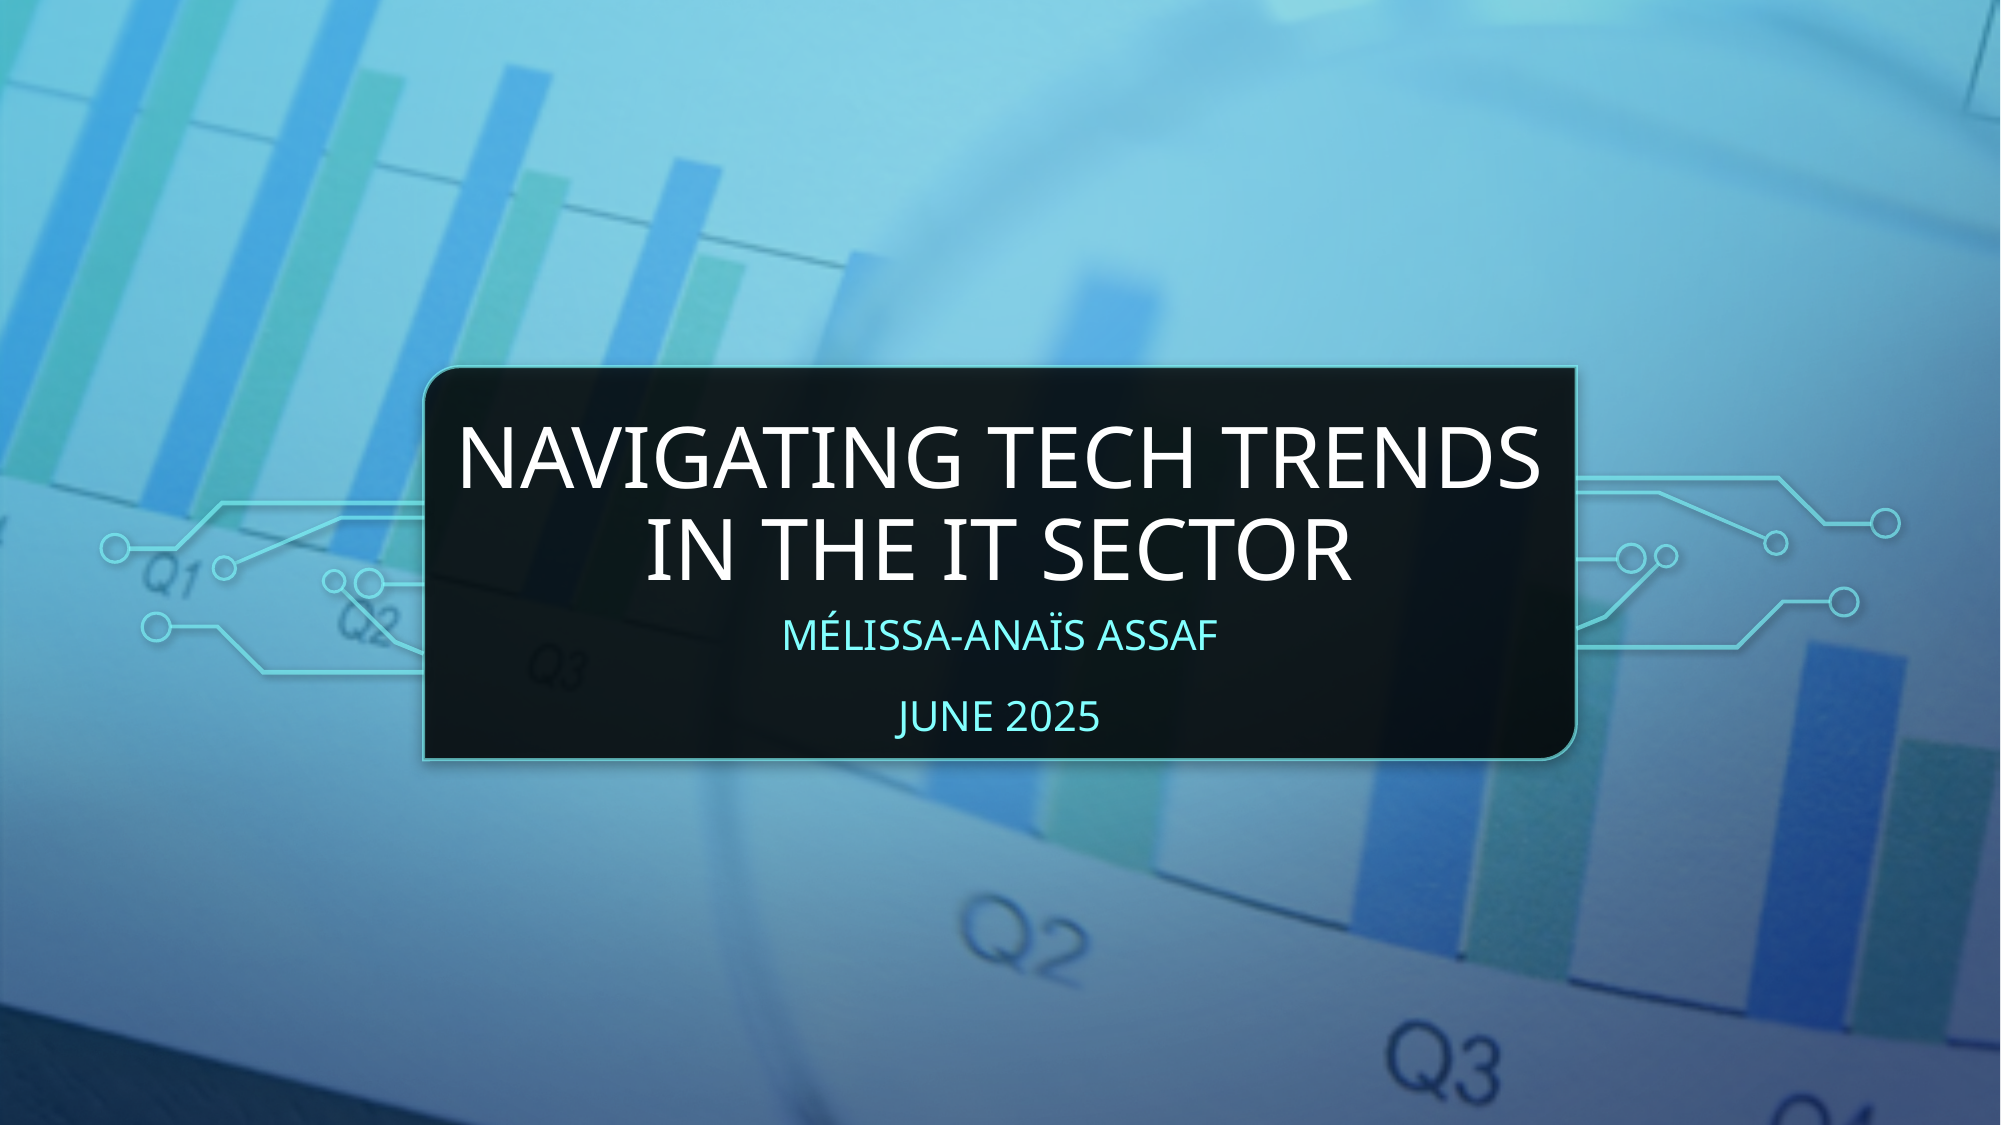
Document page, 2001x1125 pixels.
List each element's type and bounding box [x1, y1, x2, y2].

text_box [99, 366, 1902, 760]
picture [0, 0, 2000, 1125]
